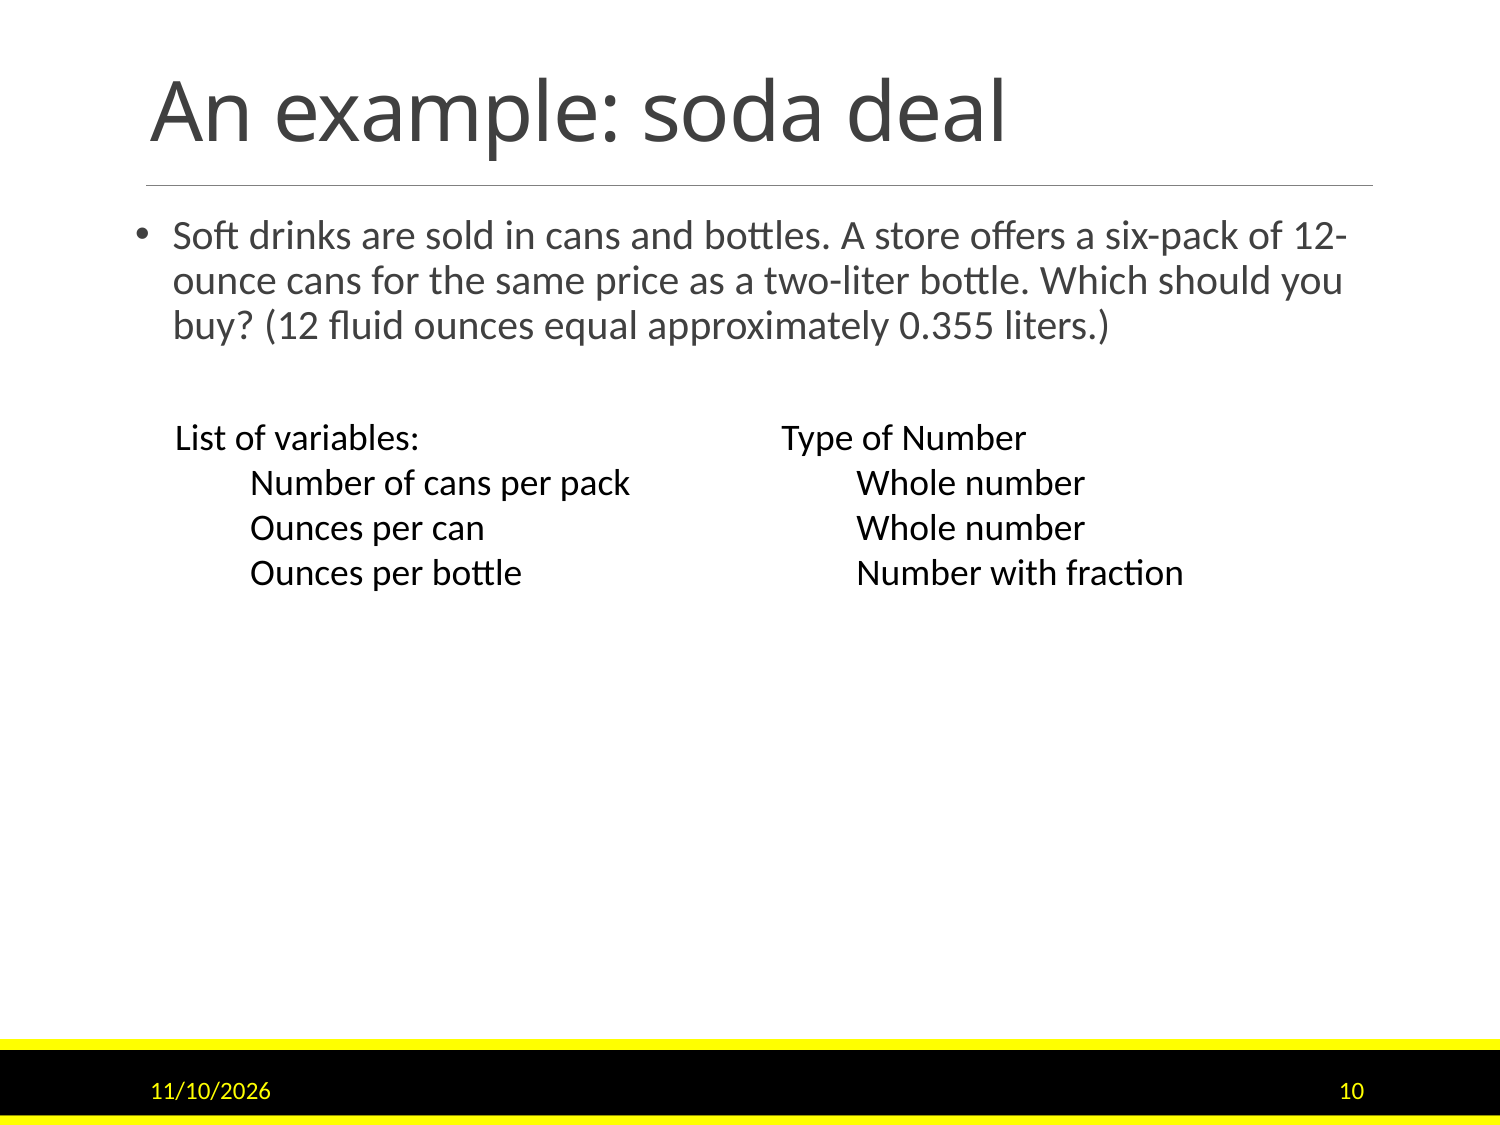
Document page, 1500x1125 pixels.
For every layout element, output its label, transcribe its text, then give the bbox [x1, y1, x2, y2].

text_box List of variables: Number of cans per pack Ounces per can Ounces per bottle [160, 405, 669, 601]
text_box Type of Number Whole number Whole number Number with fraction [766, 405, 1218, 601]
slide_number 10 [1218, 1059, 1380, 1120]
title An example: soda deal [135, 47, 1373, 167]
list Soft drinks are sold in cans and bottles. A store offers a six-pack of 12-ounce cans for the same price as a two-liter bottle. Which should you buy? (12 fluid ounces equal approximately 0.355 liters.) [135, 205, 1373, 385]
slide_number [135, 1059, 440, 1120]
